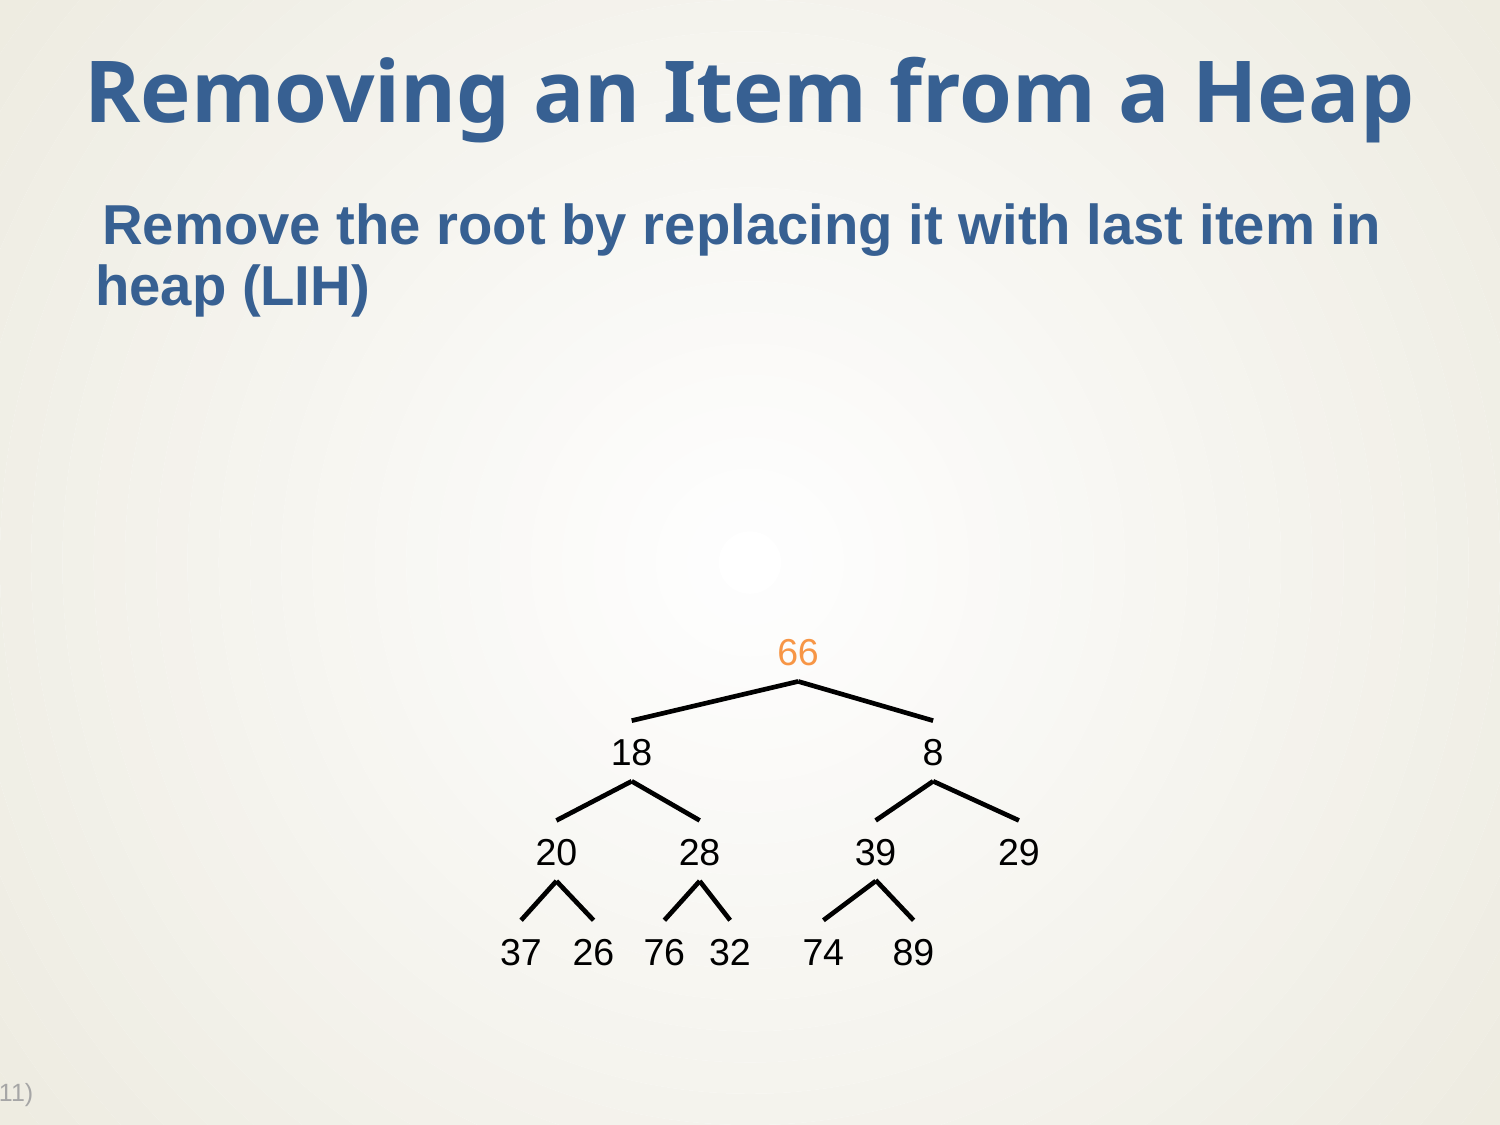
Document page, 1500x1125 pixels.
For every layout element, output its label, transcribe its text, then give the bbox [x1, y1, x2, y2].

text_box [484, 620, 1056, 982]
list Remove the root by replacing it with last item in heap (LIH) [56, 187, 1444, 1036]
title Removing an Item from a Heap [0, 24, 1500, 166]
